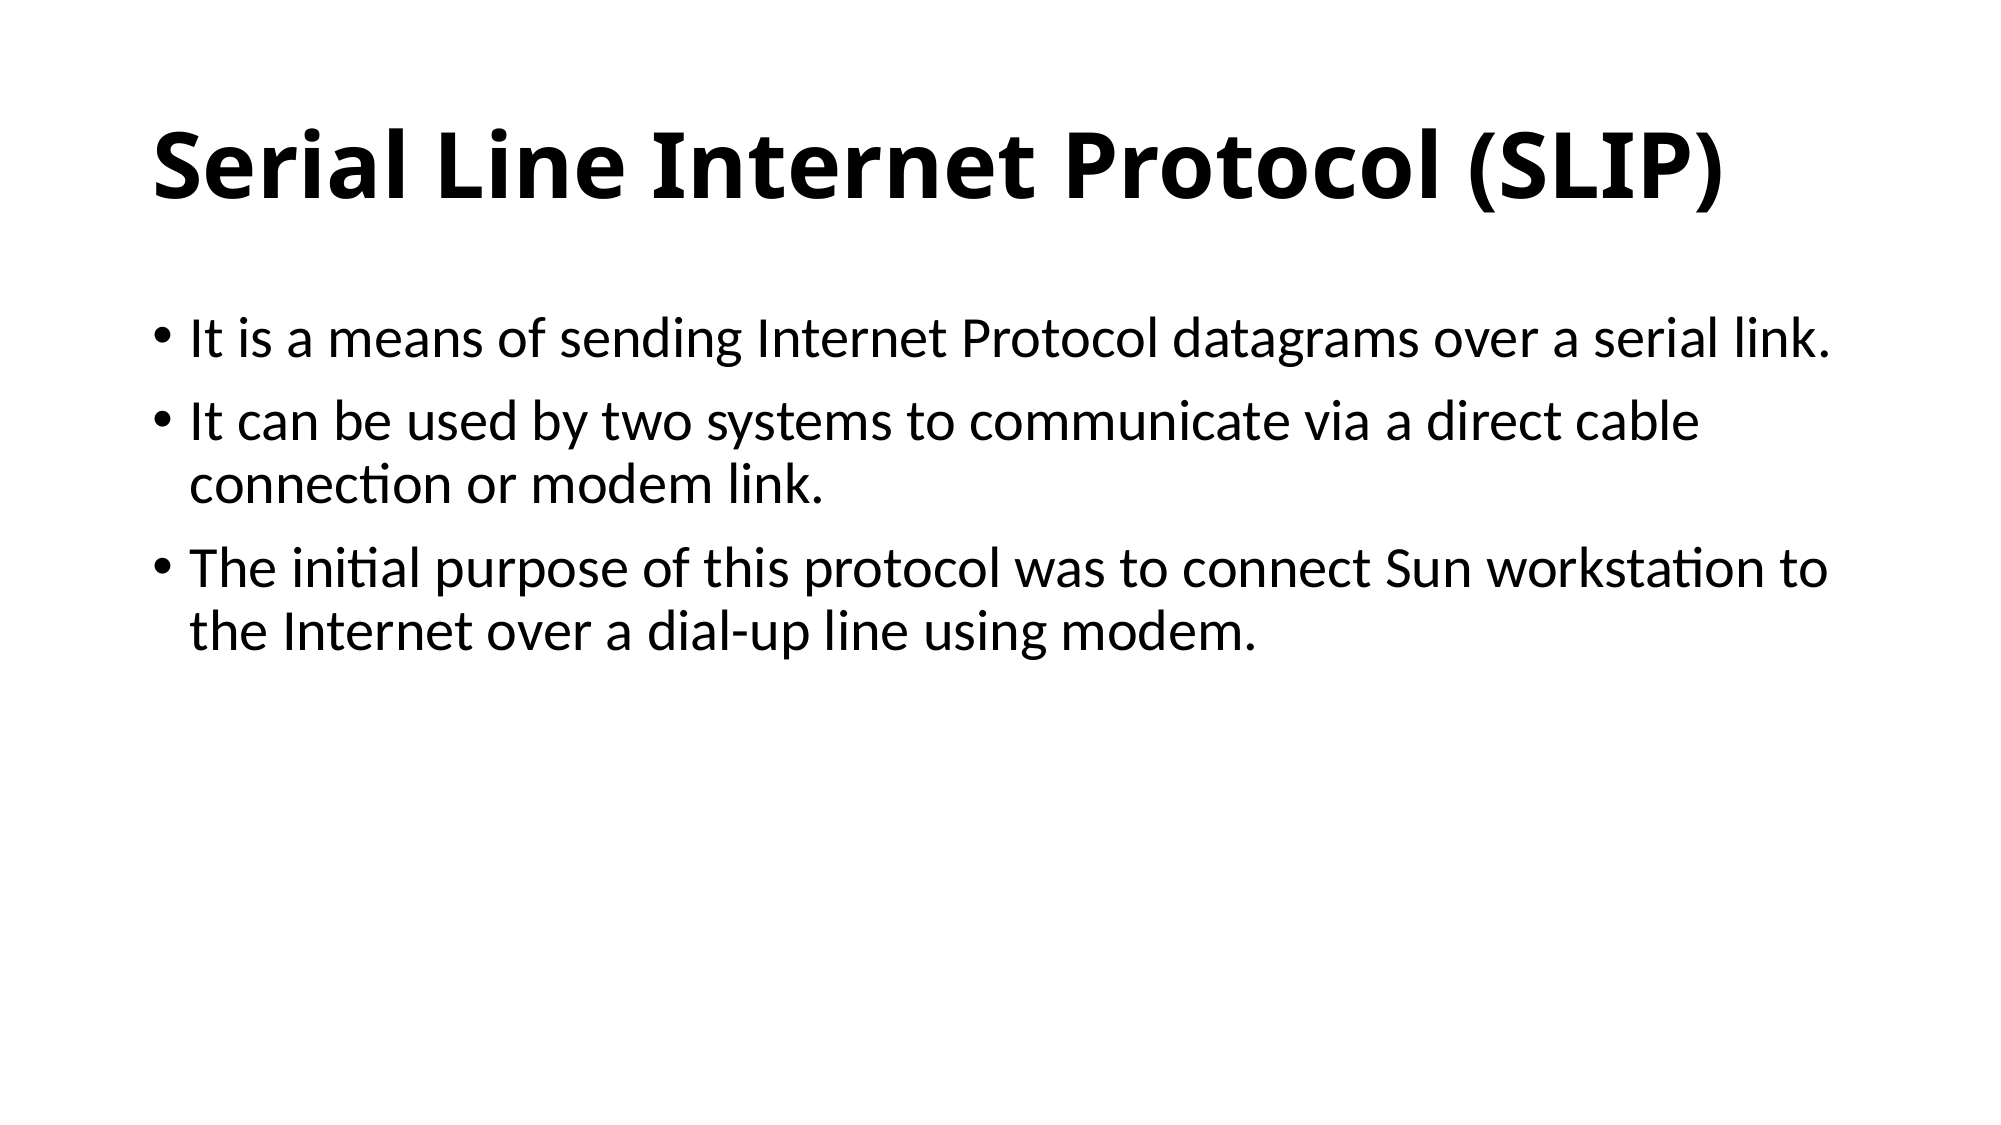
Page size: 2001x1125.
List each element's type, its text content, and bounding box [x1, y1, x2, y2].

title Serial Line Internet Protocol (SLIP) [137, 59, 1863, 278]
list It is a means of sending Internet Protocol datagrams over a serial link. It can be used by two systems to communicate via a direct cable connection or modem link. The initial purpose of this protocol was to connect Sun workstation to the Internet over a dial-up line using modem. [137, 299, 1863, 1014]
